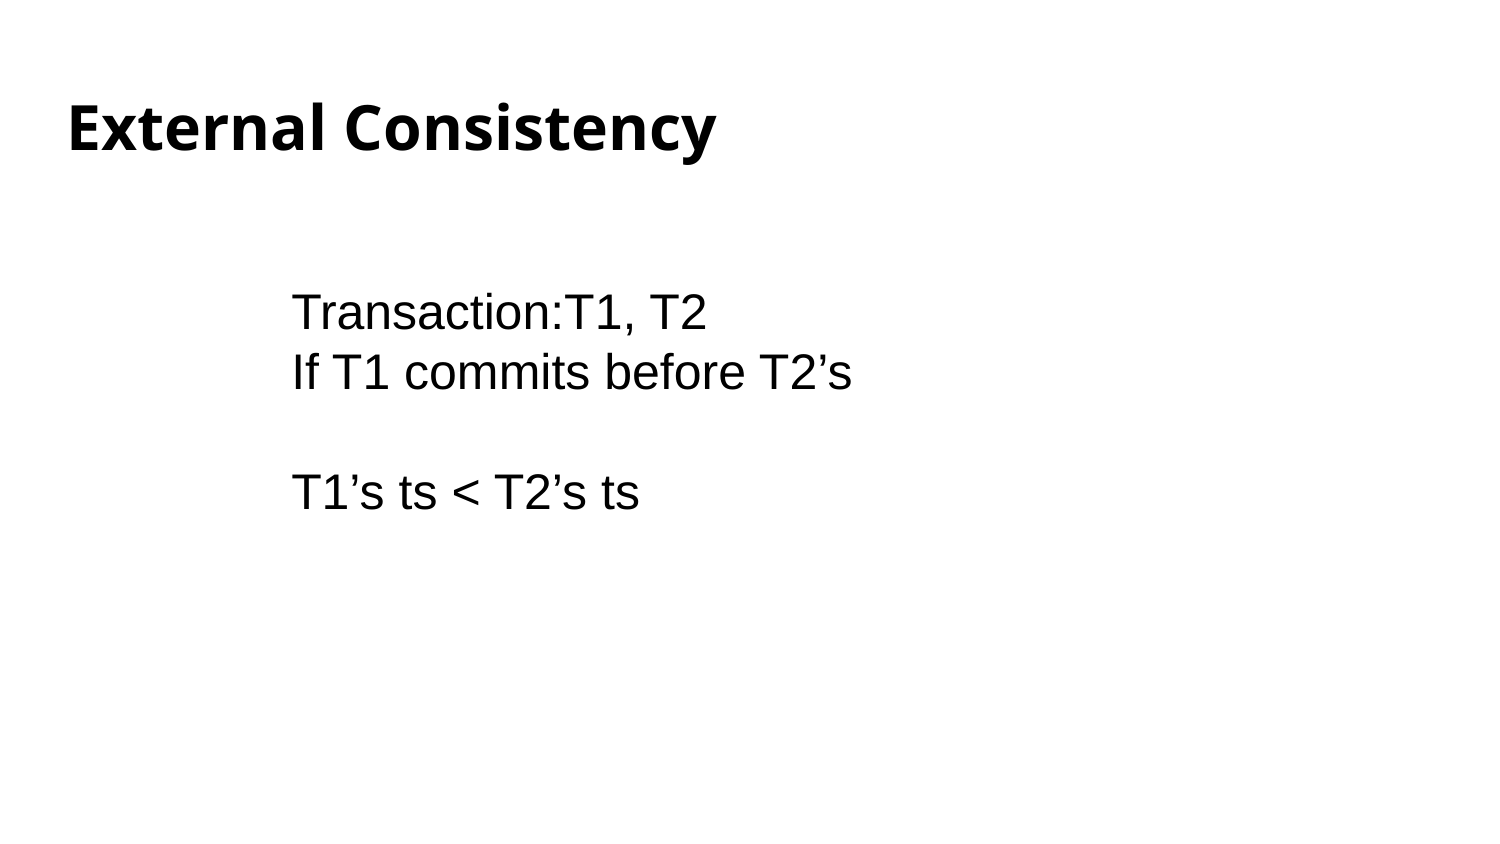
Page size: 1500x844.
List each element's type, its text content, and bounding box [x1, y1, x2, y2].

text_box Transaction:T1, T2 If T1 commits before T2’s T1’s ts < T2’s ts [276, 264, 1224, 667]
title External Consistency [51, 72, 1449, 176]
